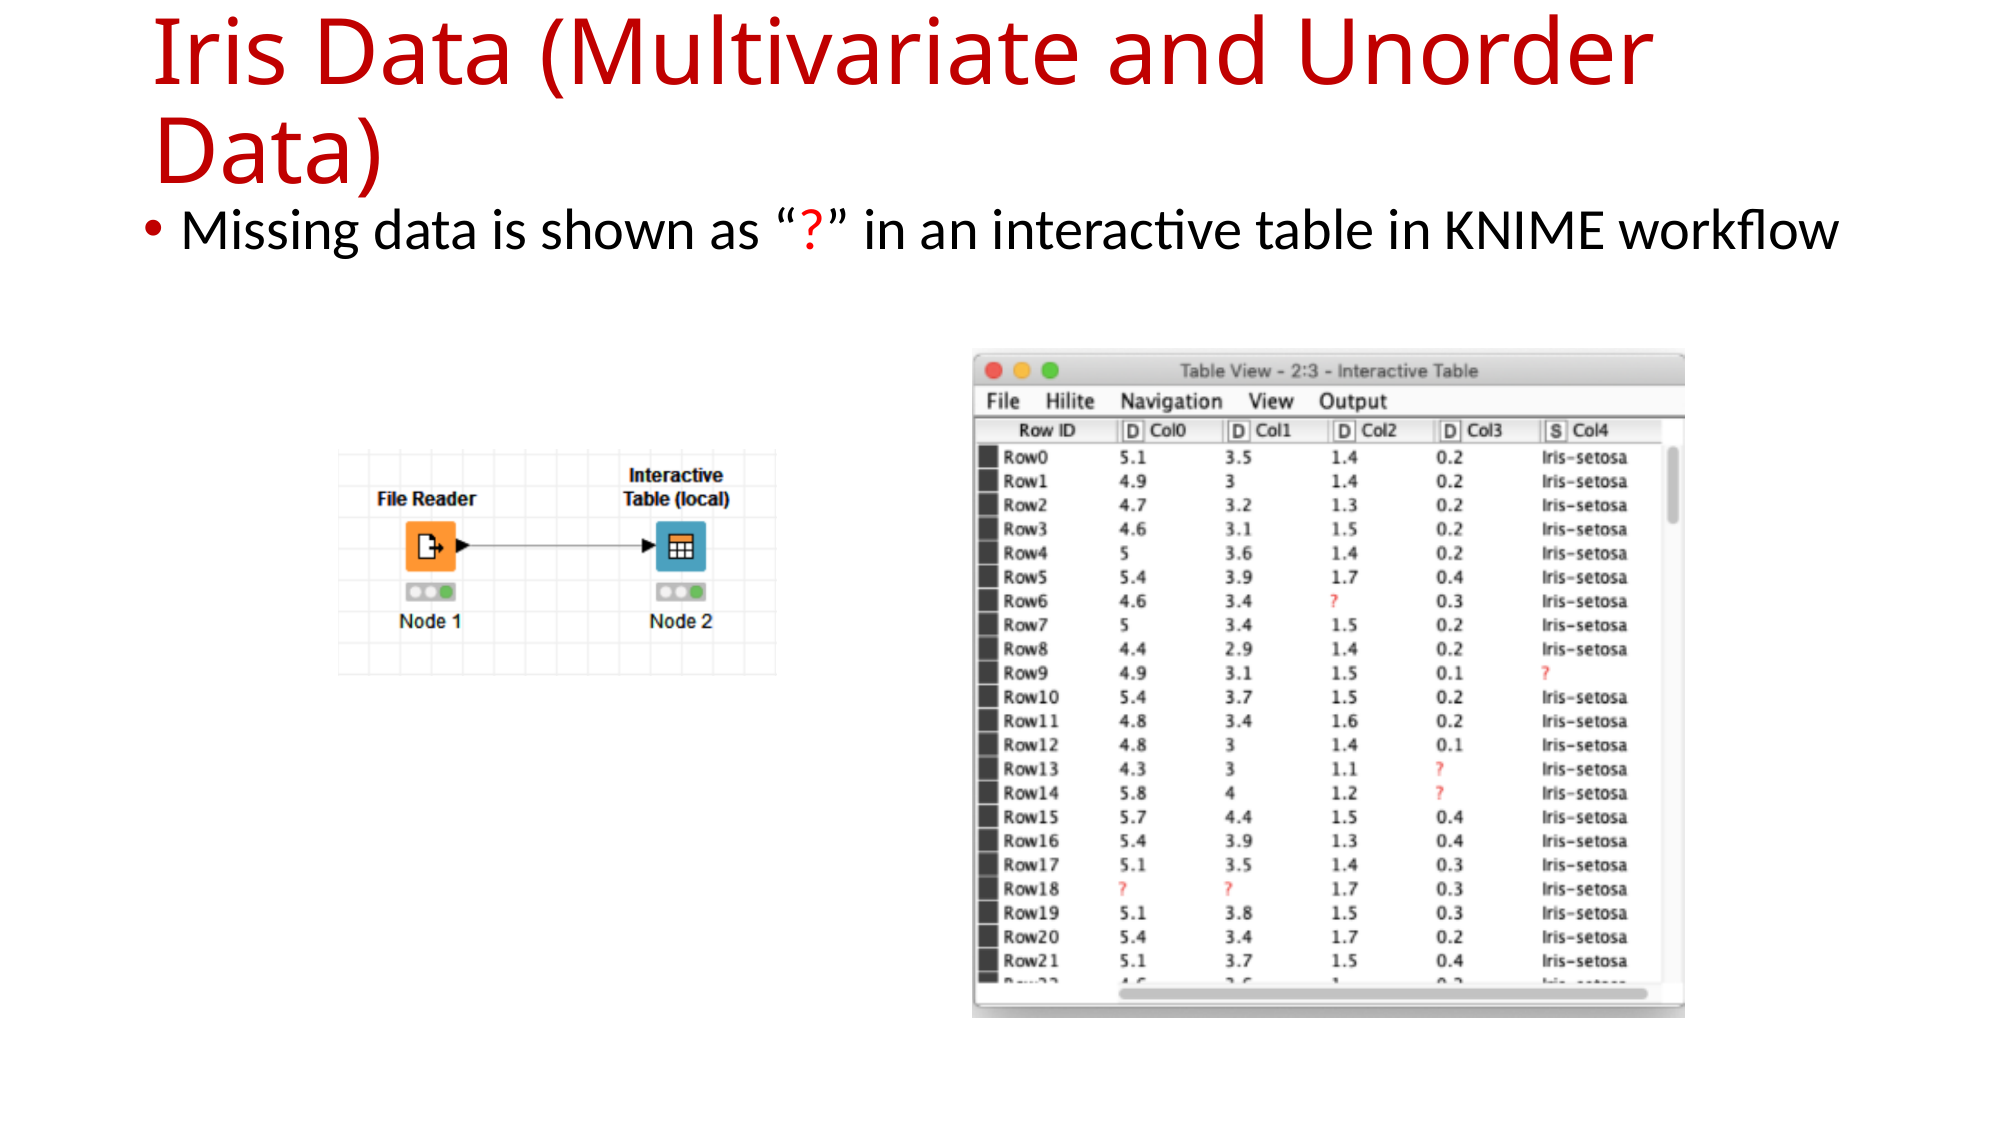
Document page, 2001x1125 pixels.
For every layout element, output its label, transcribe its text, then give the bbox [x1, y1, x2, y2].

picture [338, 449, 777, 676]
text_box Missing data is shown as “?” in an interactive table in KNIME workflow [128, 191, 1946, 1048]
title Iris Data (Multivariate and Unorder Data) [137, 16, 1863, 191]
picture [972, 347, 1685, 1018]
